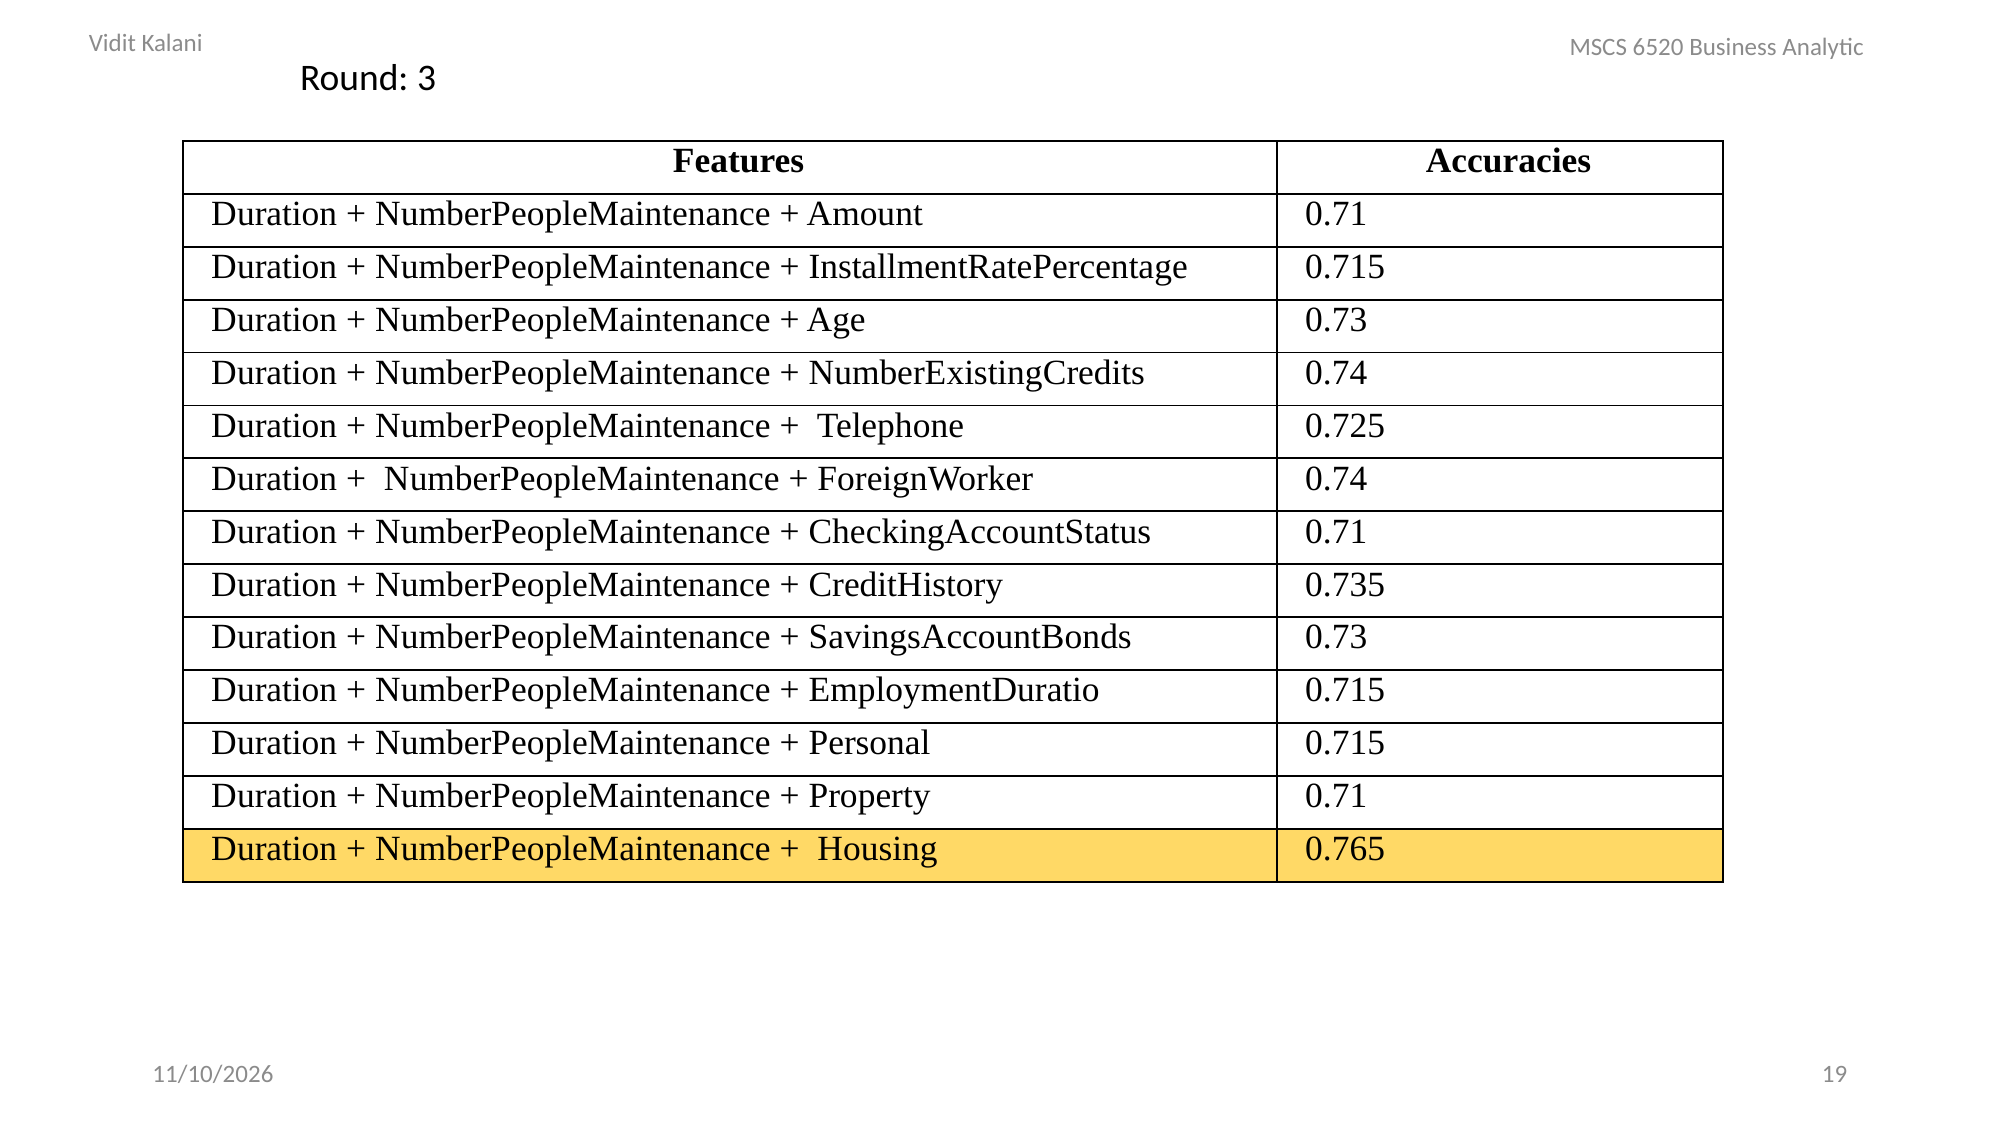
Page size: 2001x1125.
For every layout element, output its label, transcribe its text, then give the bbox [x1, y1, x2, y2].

text_box Vidit Kalani [73, 11, 524, 72]
table_cell Duration + NumberPeopleMaintenance + Amount [184, 195, 1276, 246]
table_cell 0.715 [1278, 248, 1722, 299]
table_cell 0.74 [1278, 459, 1722, 510]
table_cell Duration + NumberPeopleMaintenance + Age [184, 301, 1276, 352]
table_cell 0.735 [1278, 565, 1722, 616]
text_box MSCS 6520 Business Analytic [1554, 15, 2000, 76]
slide_number 19 [1412, 1042, 1863, 1103]
table_cell Duration + NumberPeopleMaintenance + Telephone [184, 406, 1276, 457]
table_cell 0.73 [1278, 301, 1722, 352]
table_cell Duration + NumberPeopleMaintenance + Property [184, 777, 1276, 828]
table_cell Duration + NumberPeopleMaintenance + Personal [184, 724, 1276, 775]
table_cell 0.74 [1278, 353, 1722, 405]
table_cell 0.73 [1278, 618, 1722, 669]
table_cell 0.715 [1278, 671, 1722, 722]
table_cell 0.71 [1278, 512, 1722, 563]
table_cell Duration + NumberPeopleMaintenance + InstallmentRatePercentage [184, 248, 1276, 299]
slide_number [137, 1042, 588, 1103]
text_box Round: 3 [285, 45, 1621, 106]
table_cell Duration + NumberPeopleMaintenance + Housing [184, 830, 1276, 881]
table_cell 0.725 [1278, 406, 1722, 457]
table_cell Duration + NumberPeopleMaintenance + ForeignWorker [184, 459, 1276, 510]
table_cell 0.765 [1278, 830, 1722, 881]
table_cell Duration + NumberPeopleMaintenance + EmploymentDuratio [184, 671, 1276, 722]
table_cell Duration + NumberPeopleMaintenance + NumberExistingCredits [184, 353, 1276, 405]
table_header Features [184, 142, 1276, 193]
table_header Accuracies [1278, 142, 1722, 193]
table_cell Duration + NumberPeopleMaintenance + SavingsAccountBonds [184, 618, 1276, 669]
table_cell Duration + NumberPeopleMaintenance + CreditHistory [184, 565, 1276, 616]
table_cell 0.715 [1278, 724, 1722, 775]
table_cell 0.71 [1278, 777, 1722, 828]
table_cell Duration + NumberPeopleMaintenance + CheckingAccountStatus [184, 512, 1276, 563]
table_cell 0.71 [1278, 195, 1722, 246]
